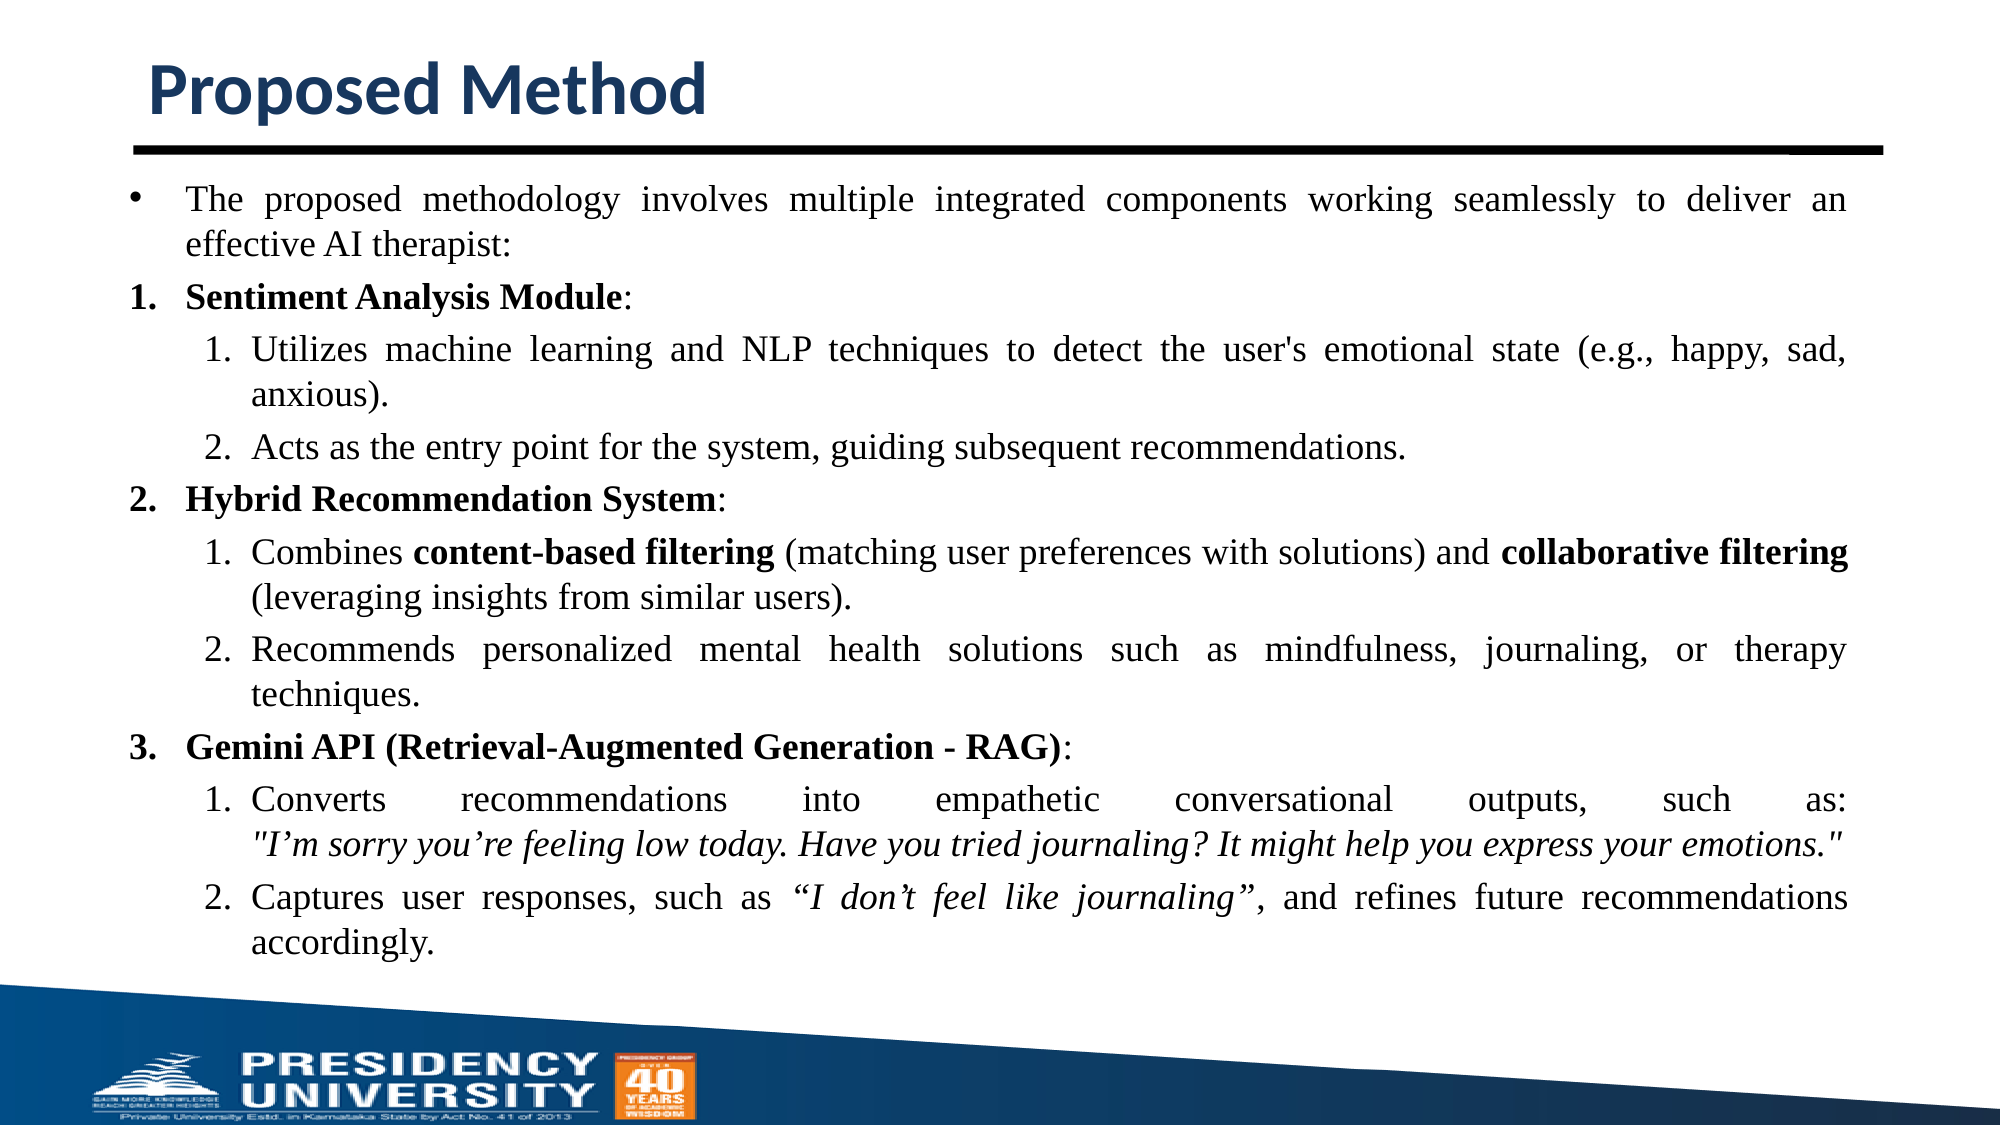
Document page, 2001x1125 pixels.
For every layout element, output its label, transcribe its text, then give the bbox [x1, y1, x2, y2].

picture [0, 982, 2000, 1125]
title Proposed Method [133, 45, 1884, 125]
list The proposed methodology involves multiple integrated components working seamlessly to deliver an effective AI therapist: Sentiment Analysis Module: Utilizes machine learning and NLP techniques to detect the user's emotional state (e.g., happy, sad, anxious). Acts as the entry point for the system, guiding subsequent recommendations. Hybrid Recommendation System: Combines content-based filtering (matching user preferences with solutions) and collaborative filtering (leveraging insights from similar users). Recommends personalized mental health solutions such as mindfulness, journaling, or therapy techniques. Gemini API (Retrieval-Augmented Generation - RAG): Converts recommendations into empathetic conversational outputs, such as: "I’m sorry you’re feeling low today. Have you tried journaling? It might help you express your emotions." Captures user responses, such as “I don’t feel like journaling”, and refines future recommendations accordingly. [114, 166, 1865, 1044]
